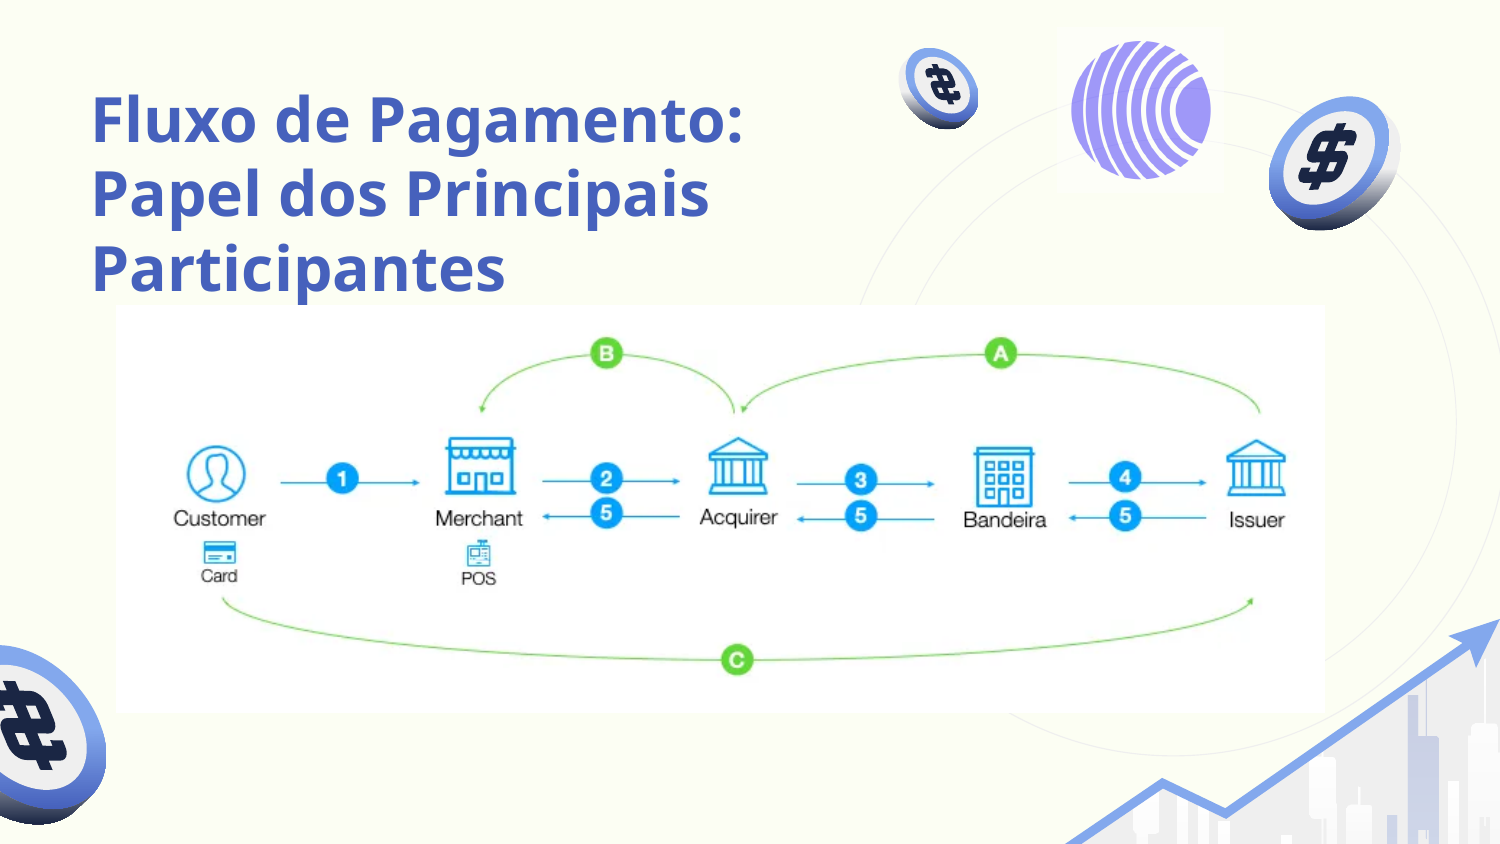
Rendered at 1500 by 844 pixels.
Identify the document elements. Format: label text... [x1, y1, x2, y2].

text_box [1260, 96, 1410, 231]
title Fluxo de Pagamento: Papel dos Principais Participantes [75, 154, 881, 320]
picture [116, 305, 1325, 714]
picture [1057, 26, 1224, 193]
